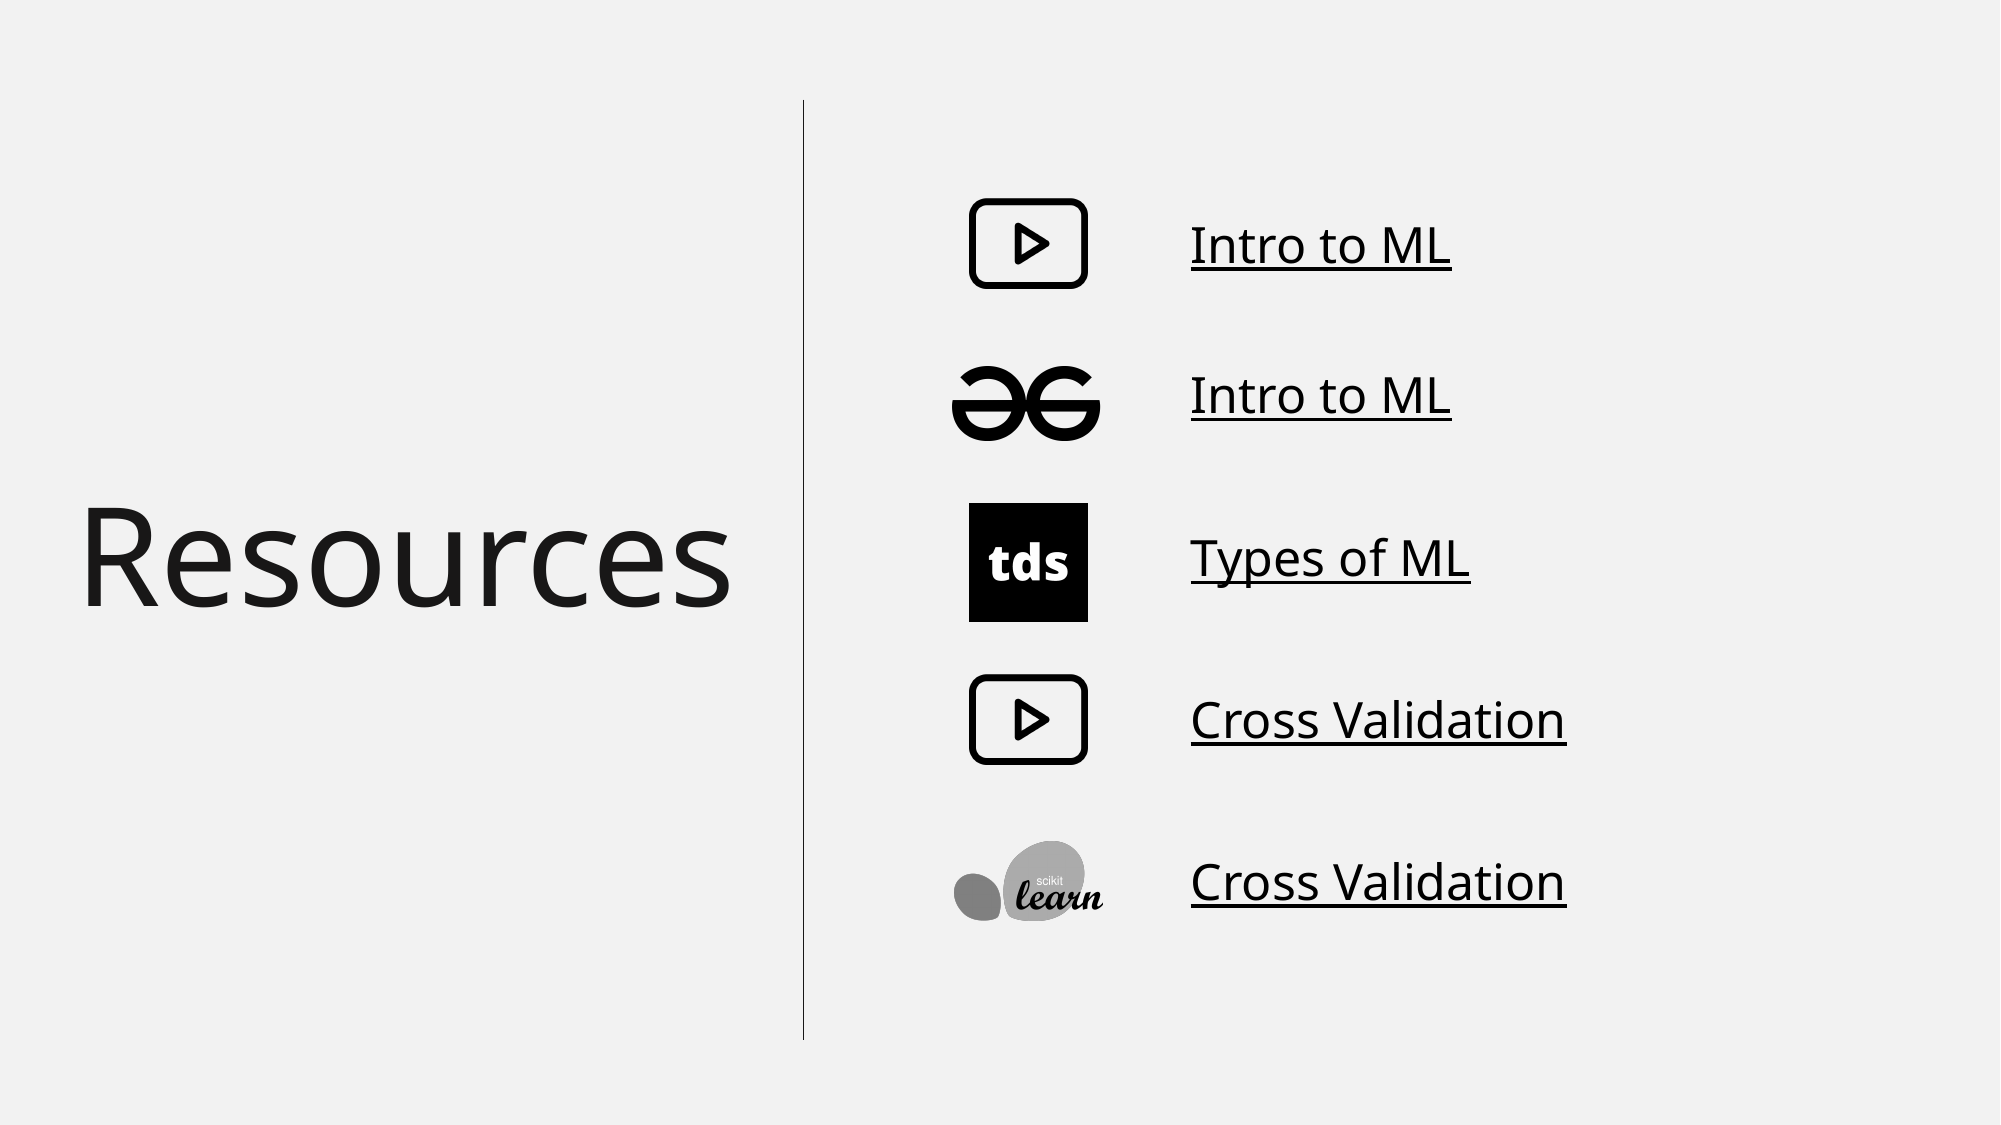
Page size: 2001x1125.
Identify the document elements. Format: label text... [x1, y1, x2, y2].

text_box Types of ML [1175, 519, 1575, 603]
text_box Cross Validation [1175, 843, 1633, 927]
picture [954, 841, 1103, 921]
text_box Cross Validation [1175, 681, 1633, 765]
picture [969, 184, 1088, 303]
text_box Resources [40, 394, 771, 731]
picture [969, 660, 1088, 779]
text_box Intro to ML [1175, 206, 1633, 290]
picture [952, 366, 1101, 442]
picture [969, 503, 1088, 622]
text_box Intro to ML [1175, 356, 1633, 440]
